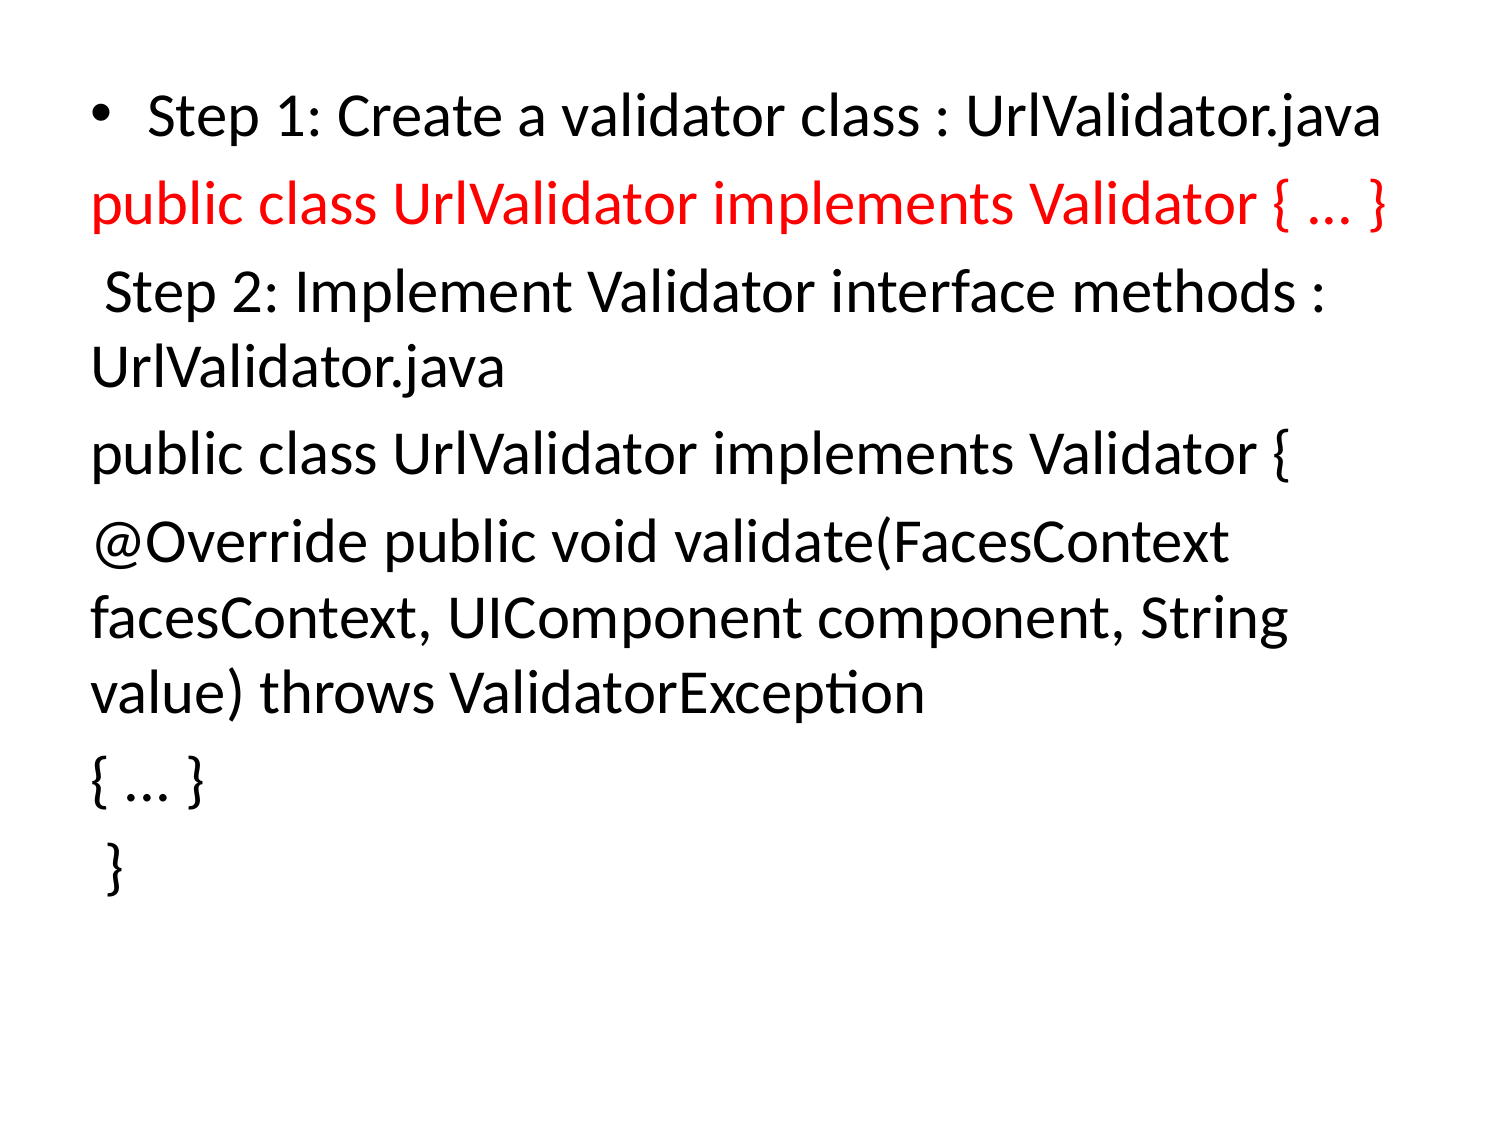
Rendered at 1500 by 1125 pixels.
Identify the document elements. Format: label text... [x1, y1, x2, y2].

list Step 1: Create a validator class : UrlValidator.java public class UrlValidator implements Validator { ... } Step 2: Implement Validator interface methods : UrlValidator.java public class UrlValidator implements Validator { @Override public void validate(FacesContext facesContext, UIComponent component, String value) throws ValidatorException { ... } } [75, 66, 1425, 1005]
